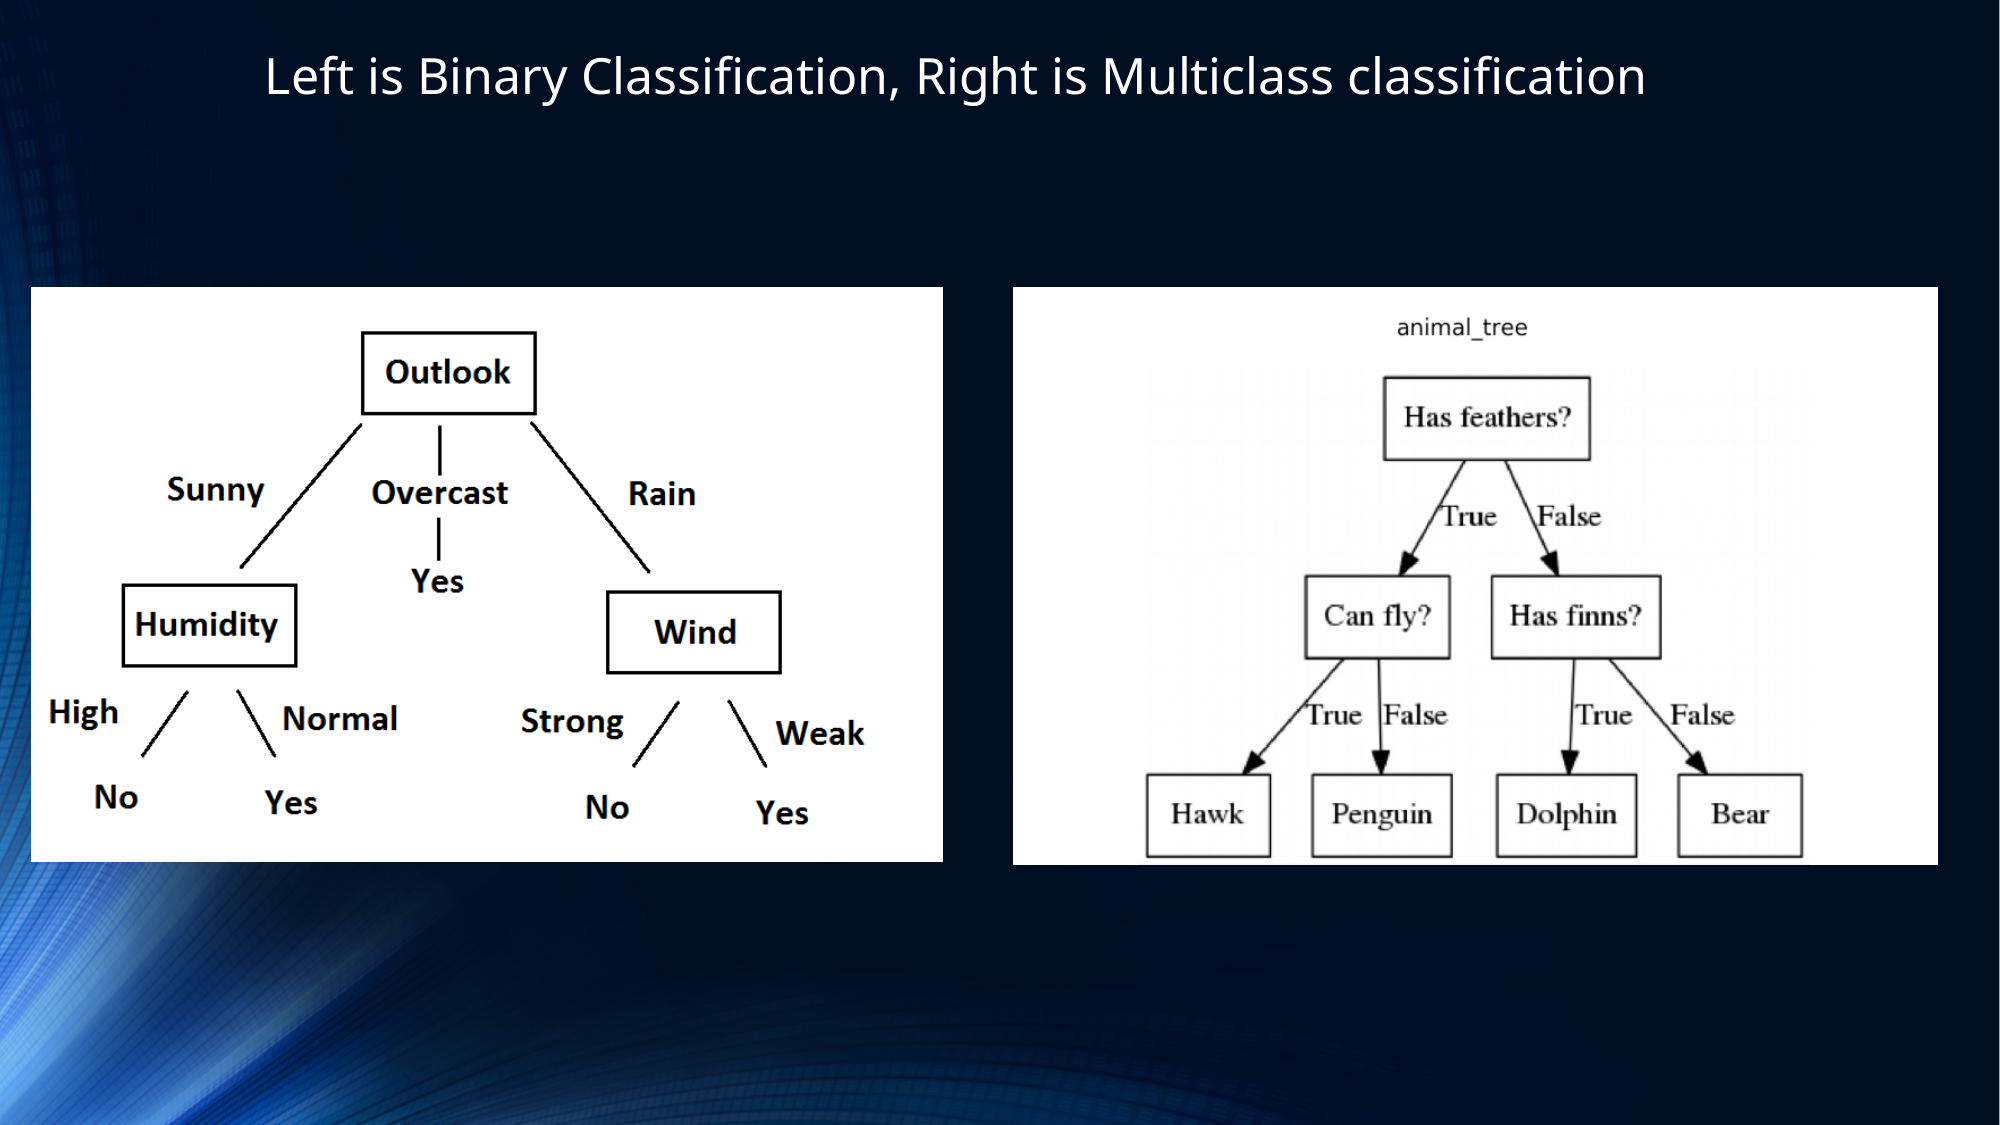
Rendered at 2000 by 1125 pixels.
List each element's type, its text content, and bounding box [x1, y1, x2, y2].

title Left is Binary Classification, Right is Multiclass classification [249, 0, 1750, 113]
picture [0, 0, 2000, 1125]
